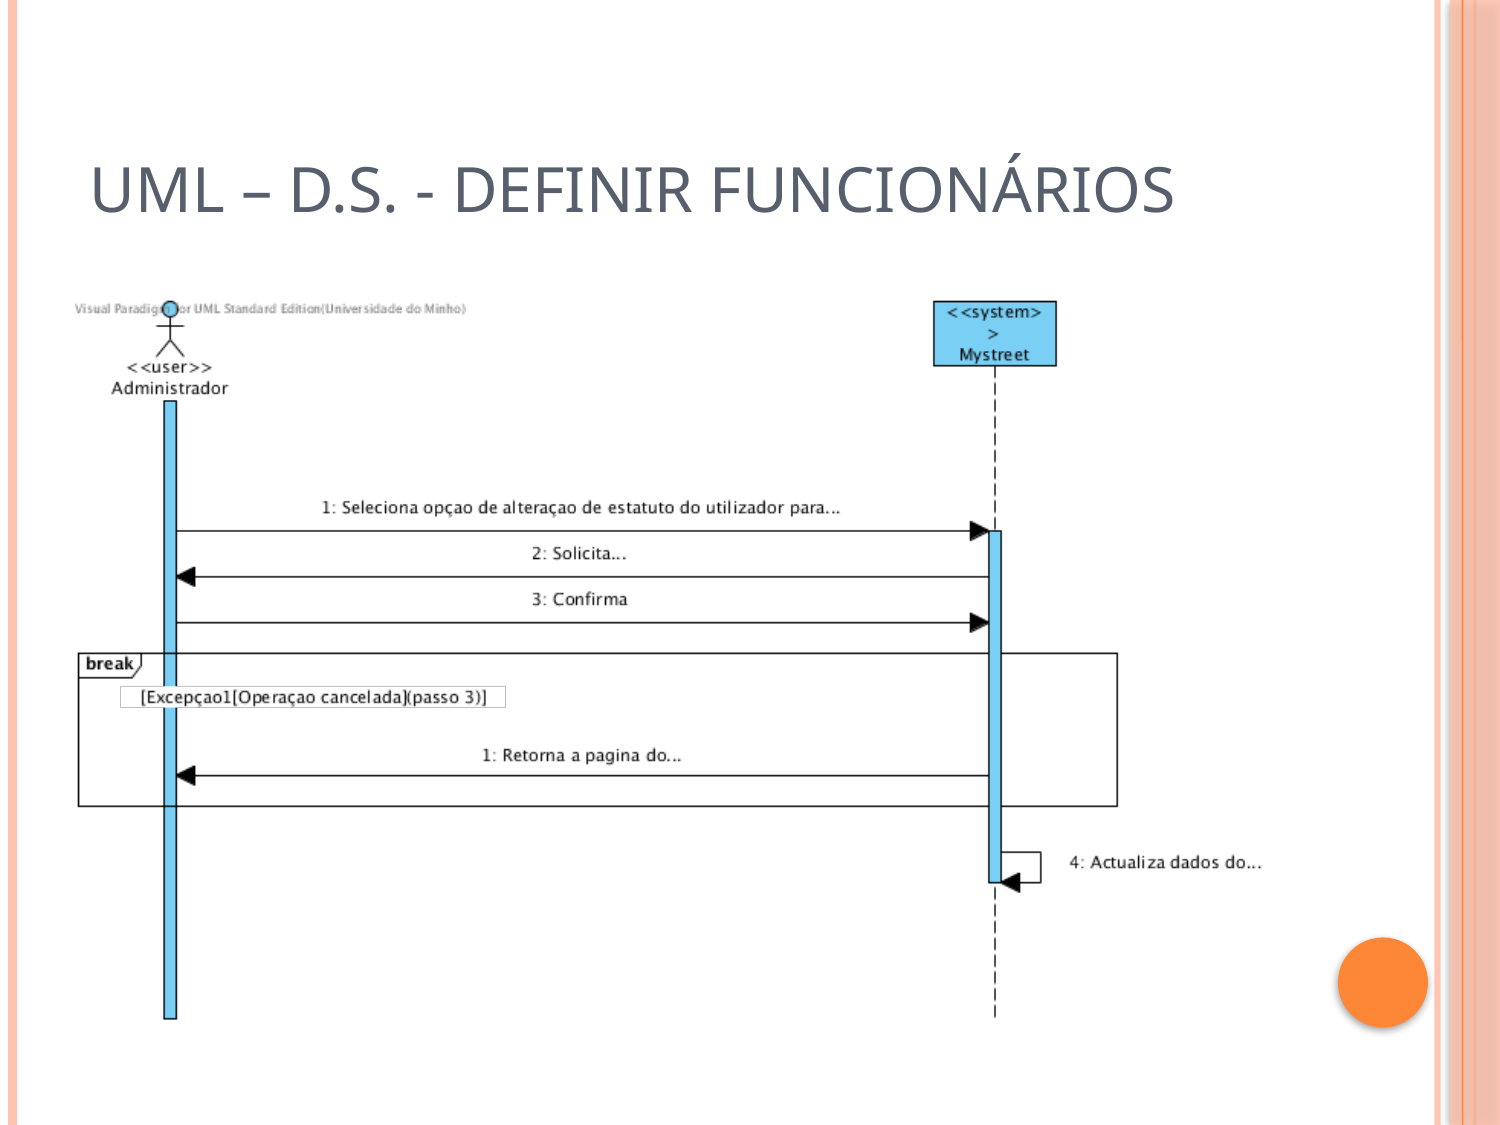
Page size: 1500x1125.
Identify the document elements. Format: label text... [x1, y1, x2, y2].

title UML – D.S. - Definir Funcionários [75, 45, 1300, 233]
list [74, 298, 1301, 1027]
